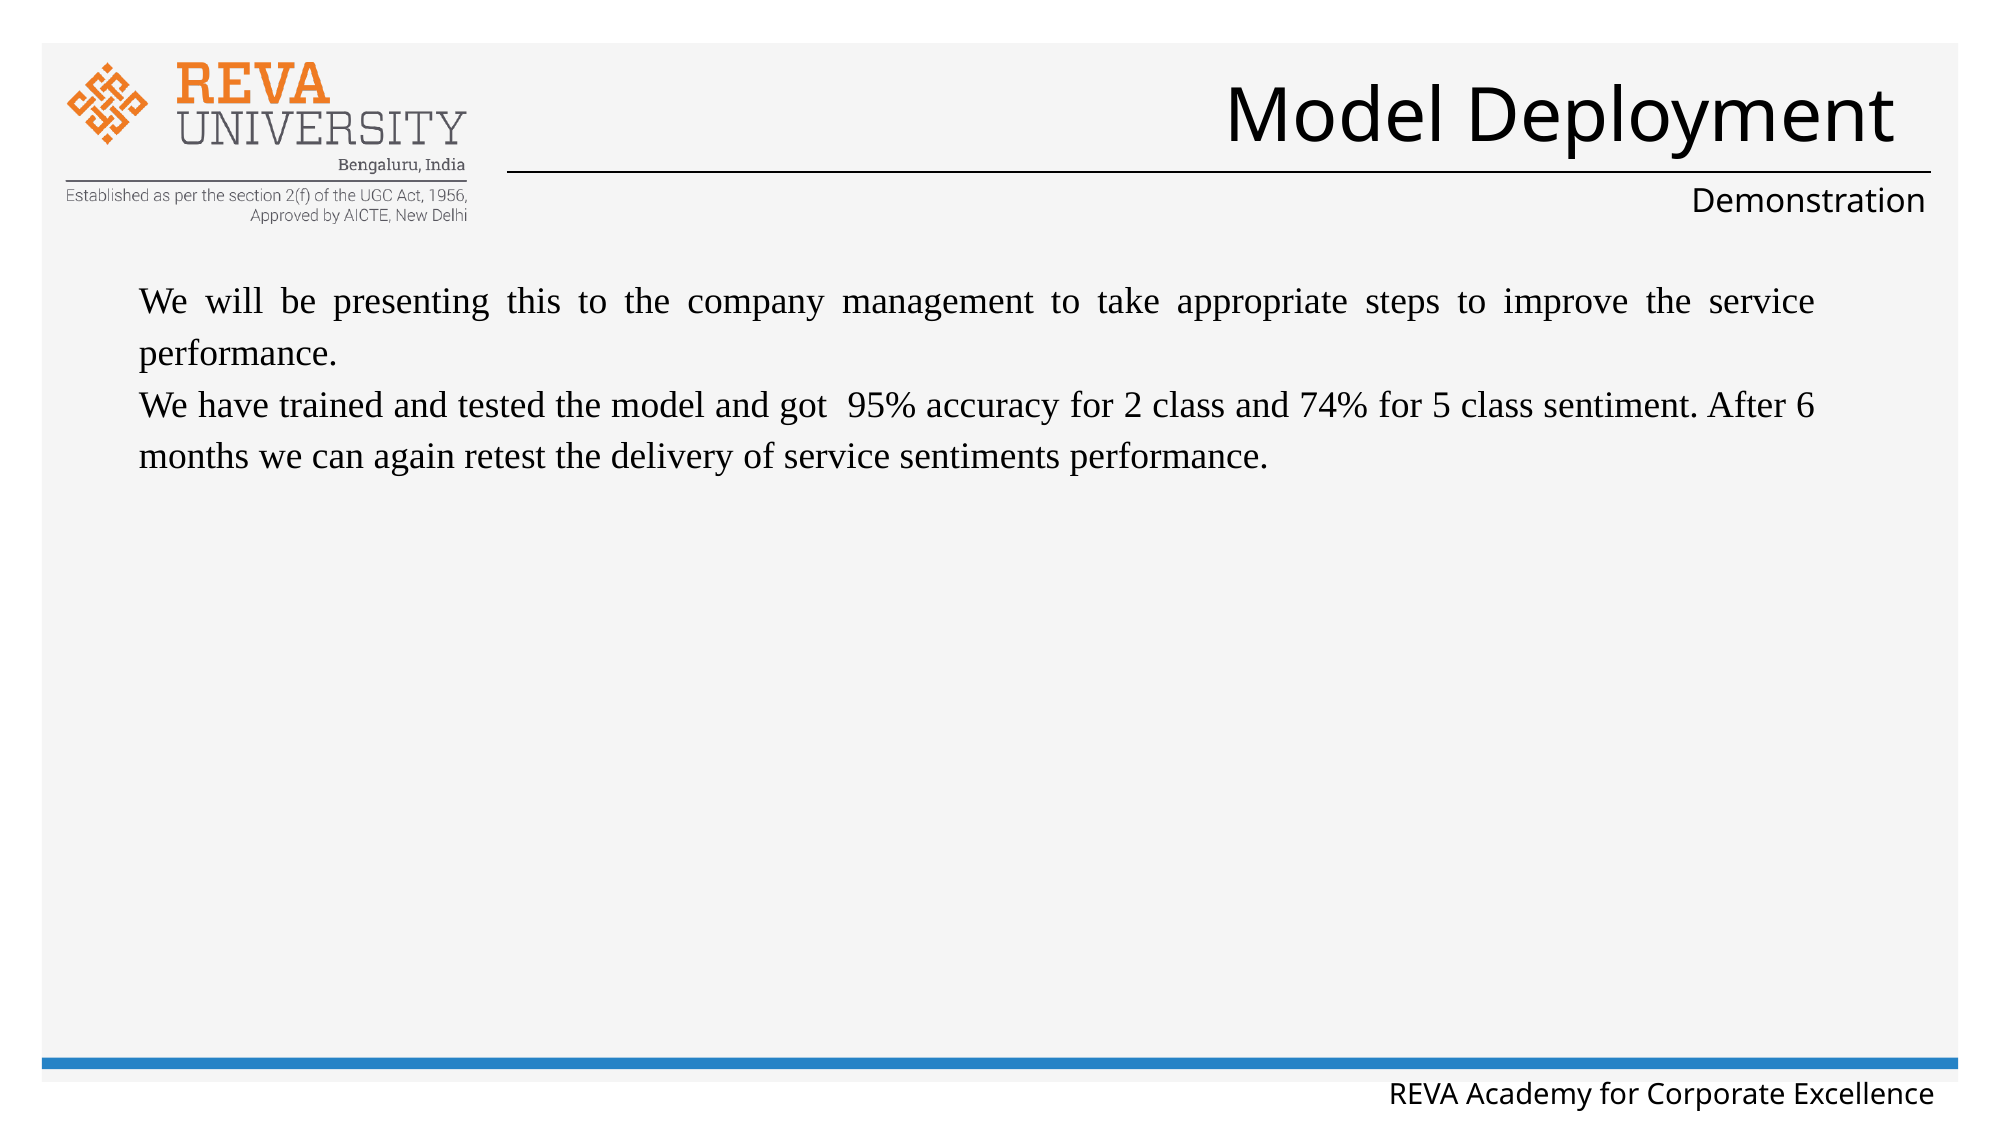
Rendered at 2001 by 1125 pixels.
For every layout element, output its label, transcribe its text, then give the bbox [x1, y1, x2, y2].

text_box We will be presenting this to the company management to take appropriate steps to improve the service performance. We have trained and tested the model and got 95% accuracy for 2 class and 74% for 5 class sentiment. After 6 months we can again retest the delivery of service sentiments performance. [124, 262, 1833, 529]
text_box Demonstration [1009, 172, 1950, 227]
picture [65, 62, 467, 224]
title Model Deployment [555, 62, 1931, 173]
